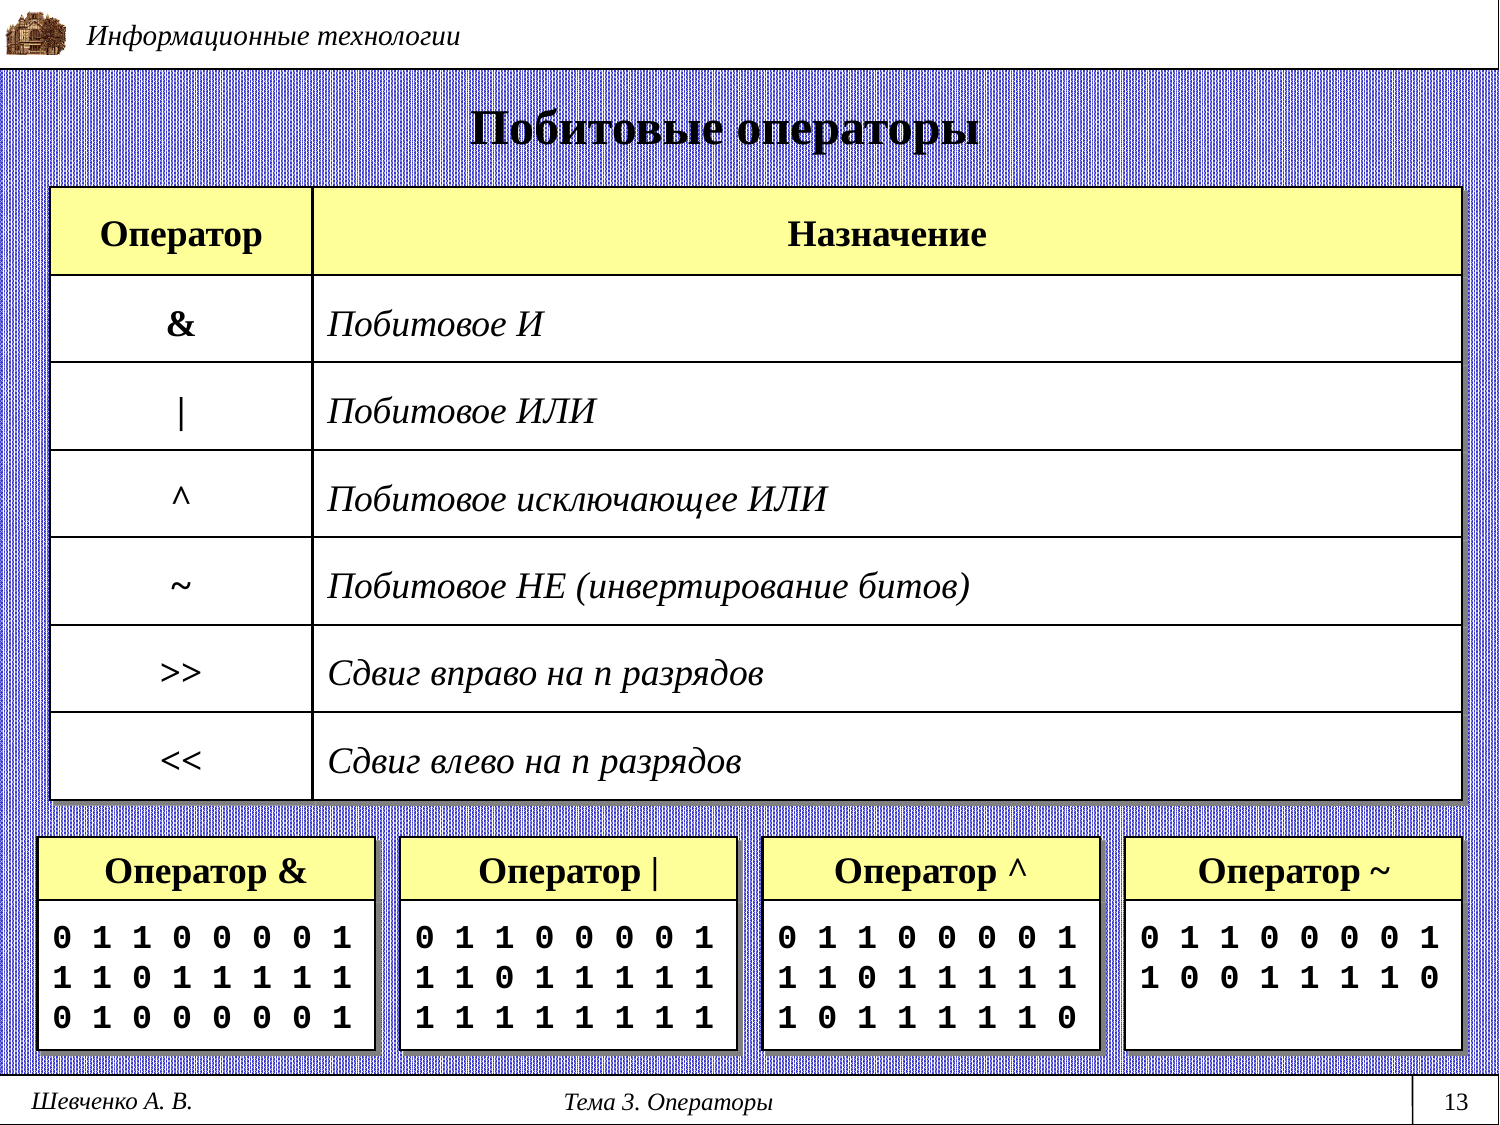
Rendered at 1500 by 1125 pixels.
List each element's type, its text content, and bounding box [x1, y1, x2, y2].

text_box 0 1 1 0 0 0 0 1 1 1 0 1 1 1 1 1 0 1 0 0 0 0 0 1 [37, 899, 375, 1050]
text_box [0, 0, 1499, 70]
text_box [0, 1074, 1412, 1125]
text_box 0 1 1 0 0 0 0 1 1 1 0 1 1 1 1 1 1 1 1 1 1 1 1 1 [399, 899, 738, 1050]
text_box 0 1 1 0 0 0 0 1 1 1 0 1 1 1 1 1 1 0 1 1 1 1 1 0 [762, 899, 1100, 1050]
text_box Шевченко А. В. [0, 1076, 225, 1122]
text_box [1413, 1074, 1499, 1078]
text_box Оператор [50, 187, 312, 274]
text_box Сдвиг вправо на n разрядов [312, 624, 1463, 712]
text_box Оператор ^ [762, 837, 1100, 899]
text_box 13 [1413, 1078, 1500, 1124]
text_box Информационные технологии [71, 9, 1485, 59]
text_box >> [50, 624, 312, 712]
text_box Побитовое исключающее ИЛИ [312, 449, 1463, 537]
text_box & [50, 274, 312, 362]
text_box | [50, 362, 312, 449]
text_box Сдвиг влево на n разрядов [312, 712, 1463, 800]
text_box ^ [50, 449, 312, 537]
picture [4, 1, 68, 64]
text_box Оператор | [399, 837, 738, 899]
text_box Оператор & [37, 837, 375, 899]
text_box Тема 3. Операторы [0, 1078, 1338, 1124]
text_box Побитовое НЕ (инвертирование битов) [312, 537, 1463, 624]
text_box << [50, 712, 312, 800]
text_box Назначение [312, 187, 1463, 274]
text_box 0 1 1 0 0 0 0 1 1 0 0 1 1 1 1 0 [1125, 899, 1463, 1050]
title Побитовые операторы [37, 87, 1413, 163]
text_box Побитовое И [312, 274, 1463, 362]
text_box ~ [50, 537, 312, 624]
text_box Оператор ~ [1125, 837, 1463, 899]
text_box Побитовое ИЛИ [312, 362, 1463, 449]
